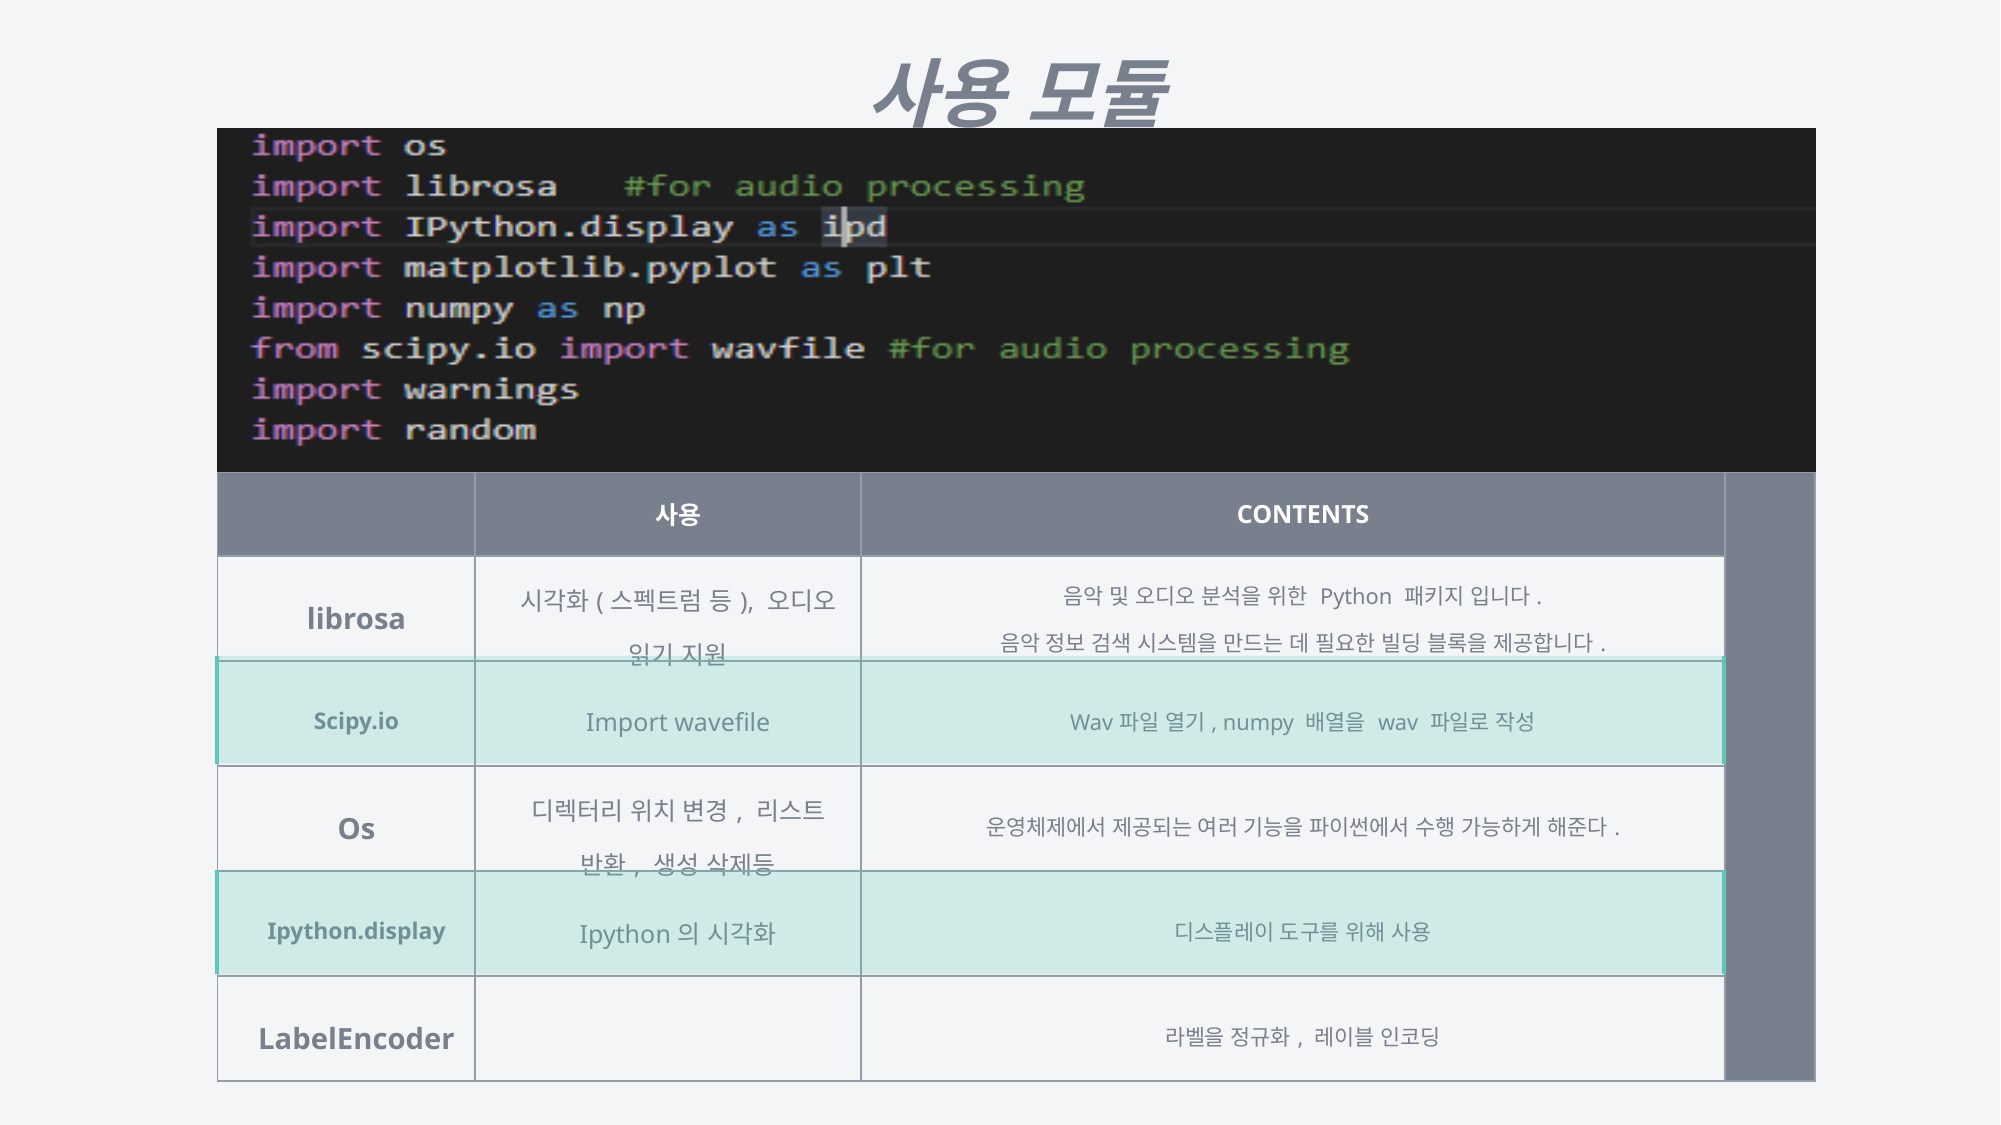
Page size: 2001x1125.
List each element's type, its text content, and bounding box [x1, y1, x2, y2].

table_cell 디렉터리 위치 변경, 리스트 반환, 생성 삭제등 [476, 767, 860, 870]
table_header [219, 870, 1722, 974]
table_cell 운영체제에서 제공되는 여러 기능을 파이썬에서 수행 가능하게 해준다. [862, 767, 1724, 870]
table_cell Os [218, 767, 474, 870]
text_box 사용 모듈 [529, 0, 1504, 128]
table_header 사용 [476, 473, 860, 555]
picture [217, 128, 1816, 472]
table_cell 음악 및 오디오 분석을 위한 Python 패키지 입니다. 음악 정보 검색 시스템을 만드는 데 필요한 빌딩 블록을 제공합니다. [862, 557, 1724, 656]
table_cell 라벨을 정규화, 레이블 인코딩 [862, 977, 1724, 1080]
table_cell LabelEncoder [218, 977, 474, 1080]
table_header CONTENTS [862, 473, 1724, 555]
table_header [1726, 473, 1814, 1080]
table_cell librosa [218, 557, 474, 656]
table_header [218, 473, 474, 555]
table_cell [476, 977, 860, 1080]
table_header 60^ [219, 656, 1722, 764]
table_cell 시각화(스펙트럼 등), 오디오 읽기 지원 [476, 557, 860, 656]
